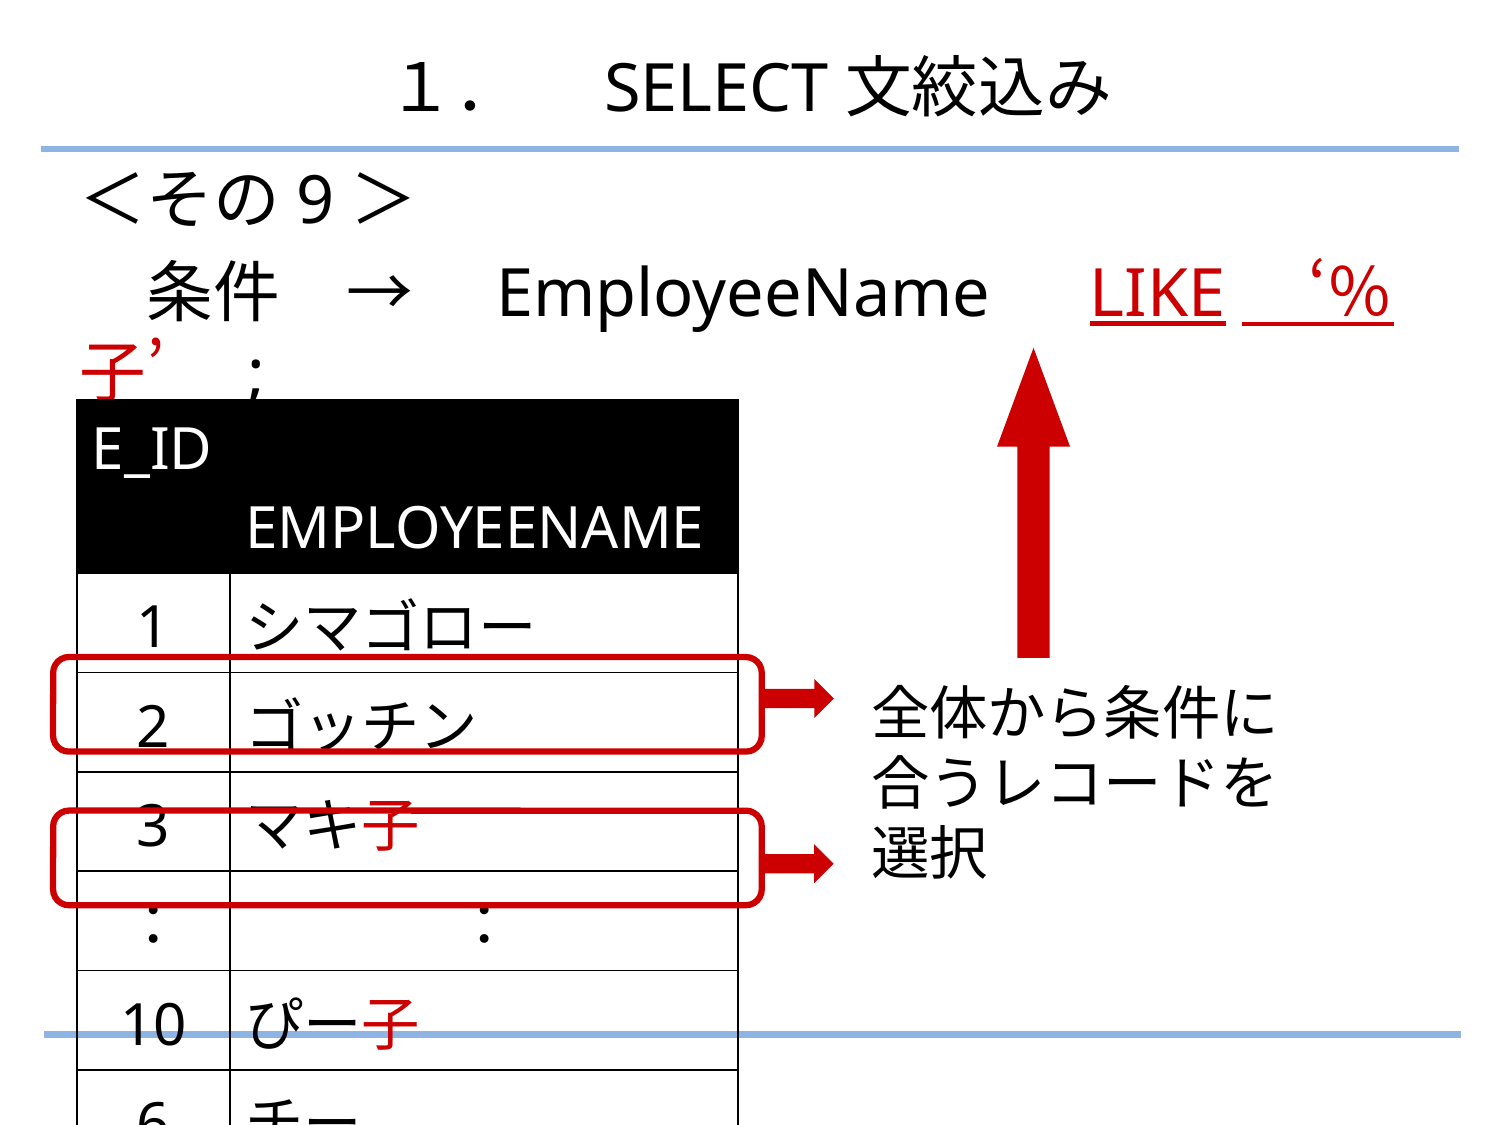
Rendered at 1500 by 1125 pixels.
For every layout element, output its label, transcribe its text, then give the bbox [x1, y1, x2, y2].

text_box 全体から条件に合うレコードを選択 [856, 668, 1305, 894]
table_cell 2 [78, 752, 229, 771]
table_cell 3 [78, 773, 229, 810]
text_box [761, 846, 833, 882]
table_cell シマゴロー [231, 574, 737, 657]
table_cell 10 [78, 971, 229, 1069]
table_cell ゴッチン [231, 752, 737, 771]
text_box [998, 350, 1069, 658]
table_cell チー [231, 1071, 737, 1125]
table_cell ぴー子 [231, 971, 737, 1069]
table_cell 6 [78, 1071, 229, 1125]
table_header EMPLOYEENAME [231, 400, 737, 572]
text_box [53, 656, 762, 752]
table_header E_ID [78, 400, 229, 572]
title １． SELECT文絞込み [74, 44, 1426, 126]
table_cell ： [231, 906, 737, 970]
text_box [761, 680, 833, 717]
table_cell 1 [78, 574, 229, 657]
table_cell マキ子 [231, 773, 737, 810]
list ＜その9＞ 条件 → EmployeeName LIKE ‘％子’ ; [64, 148, 1416, 1000]
text_box [53, 810, 762, 906]
table_cell ： [78, 906, 229, 970]
